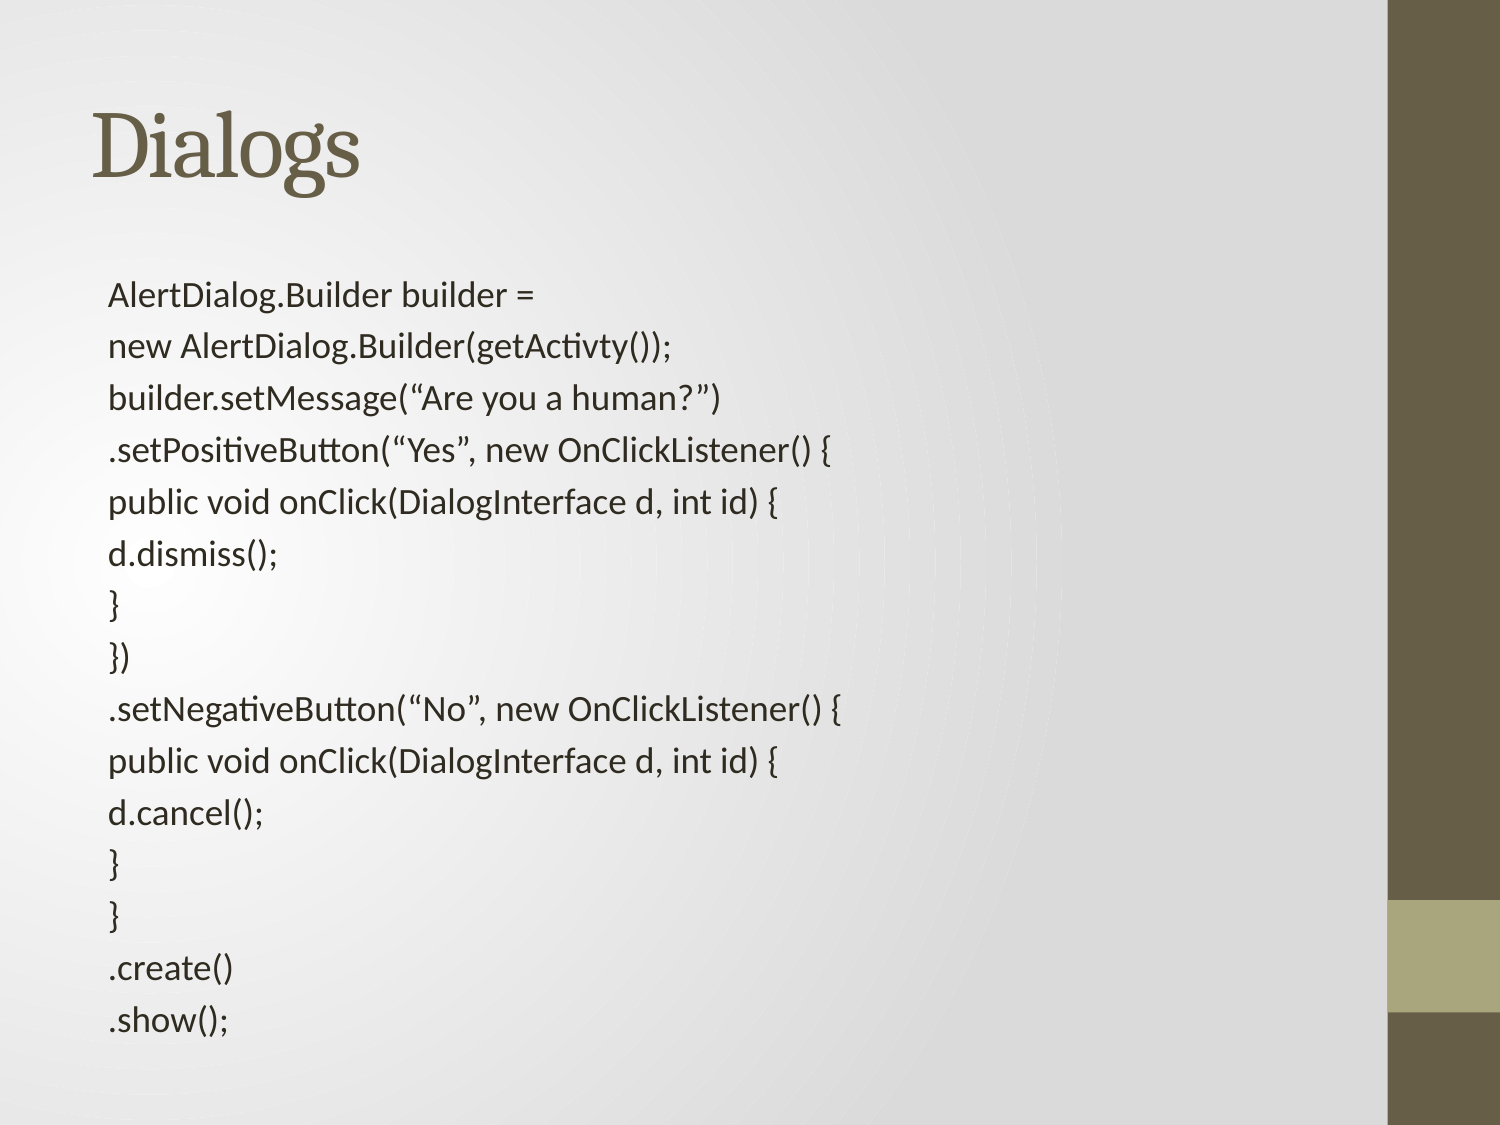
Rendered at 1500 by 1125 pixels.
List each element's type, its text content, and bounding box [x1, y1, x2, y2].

list AlertDialog.Builder builder = new AlertDialog.Builder(getActivty()); builder.setMessage(“Are you a human?”) .setPositiveButton(“Yes”, new OnClickListener() { public void onClick(DialogInterface d, int id) { d.dismiss(); } }) .setNegativeButton(“No”, new OnClickListener() { public void onClick(DialogInterface d, int id) { d.cancel(); } } .create() .show(); [75, 262, 1325, 1050]
title Dialogs [75, 45, 1325, 233]
